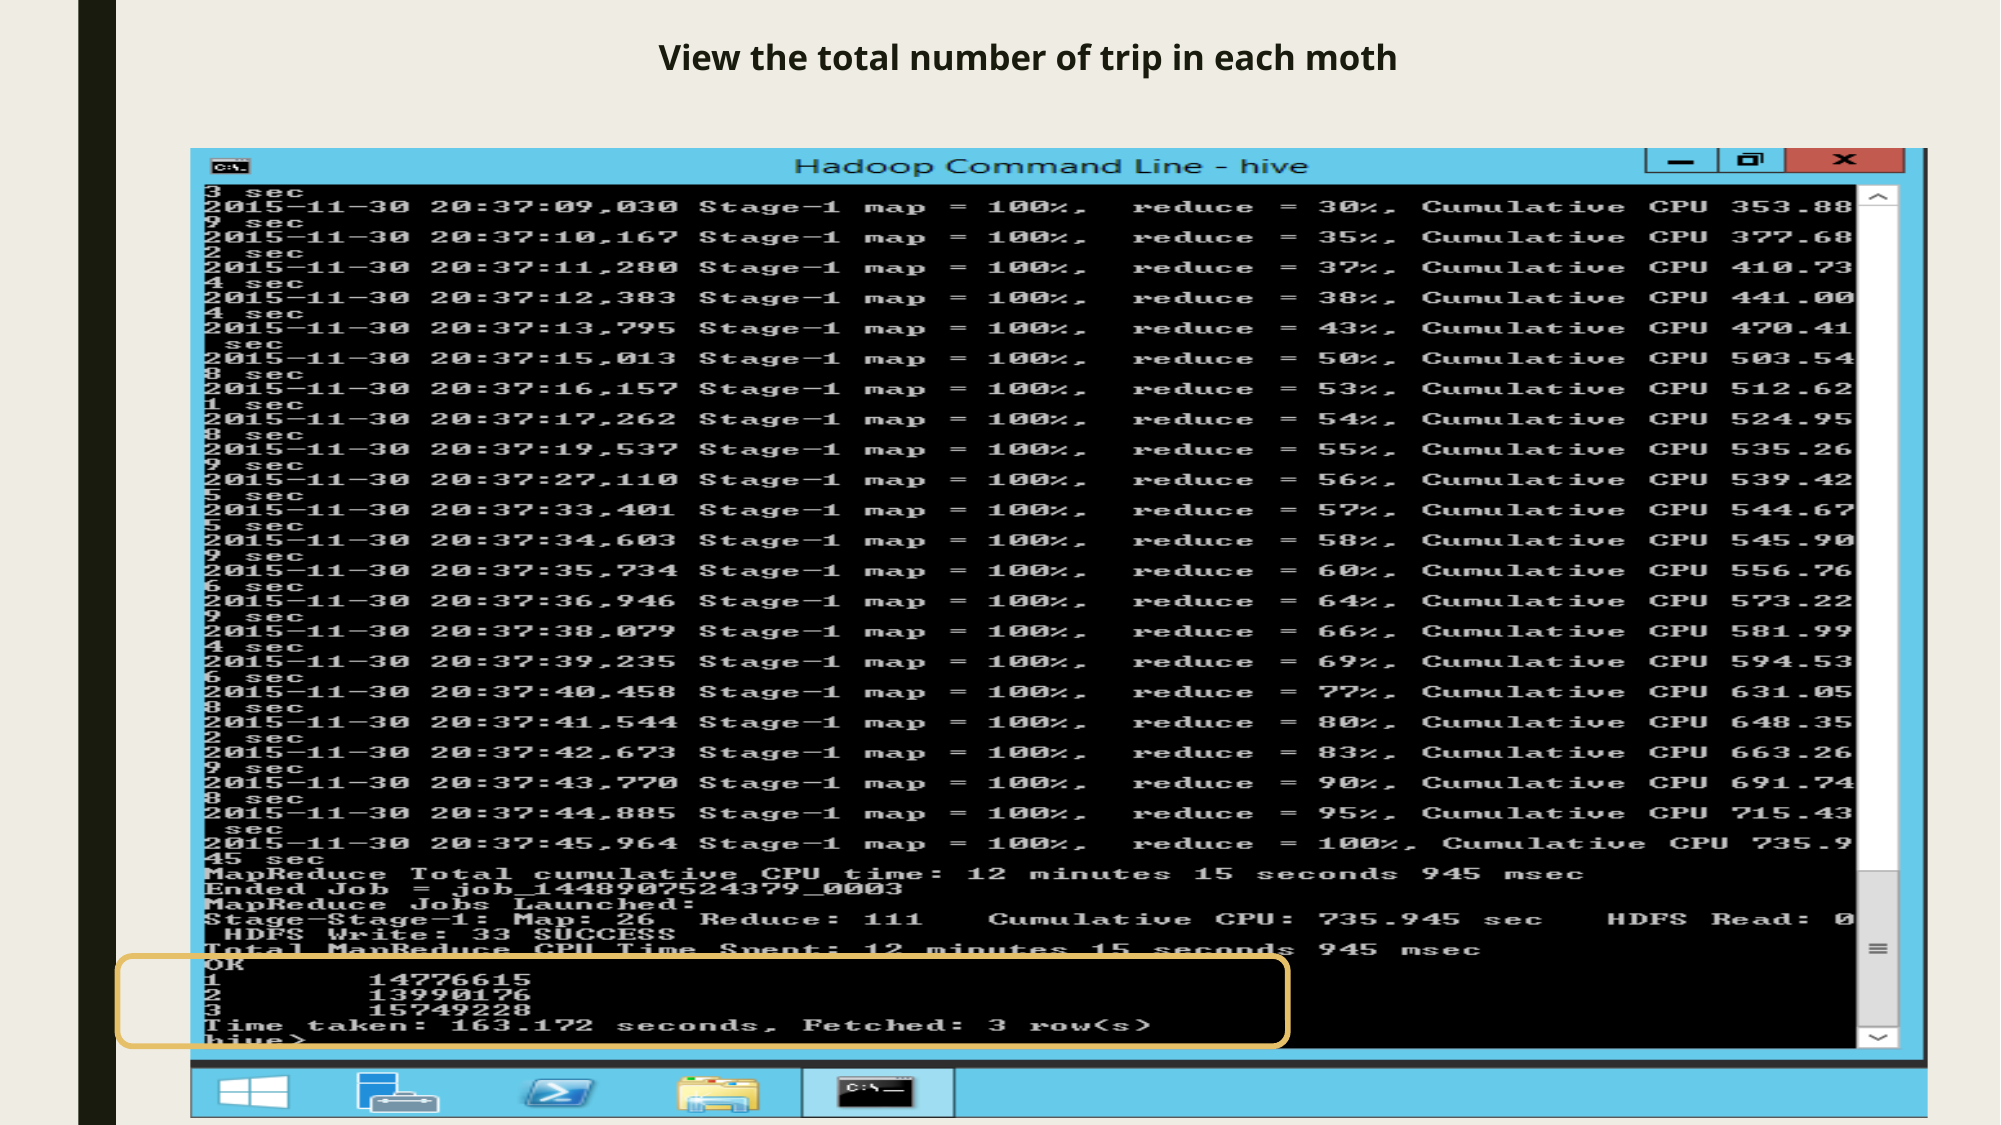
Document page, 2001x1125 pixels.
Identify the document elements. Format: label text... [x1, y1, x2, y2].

text_box [114, 953, 190, 1050]
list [190, 148, 1928, 1118]
title View the total number of trip in each moth [241, 32, 1817, 128]
